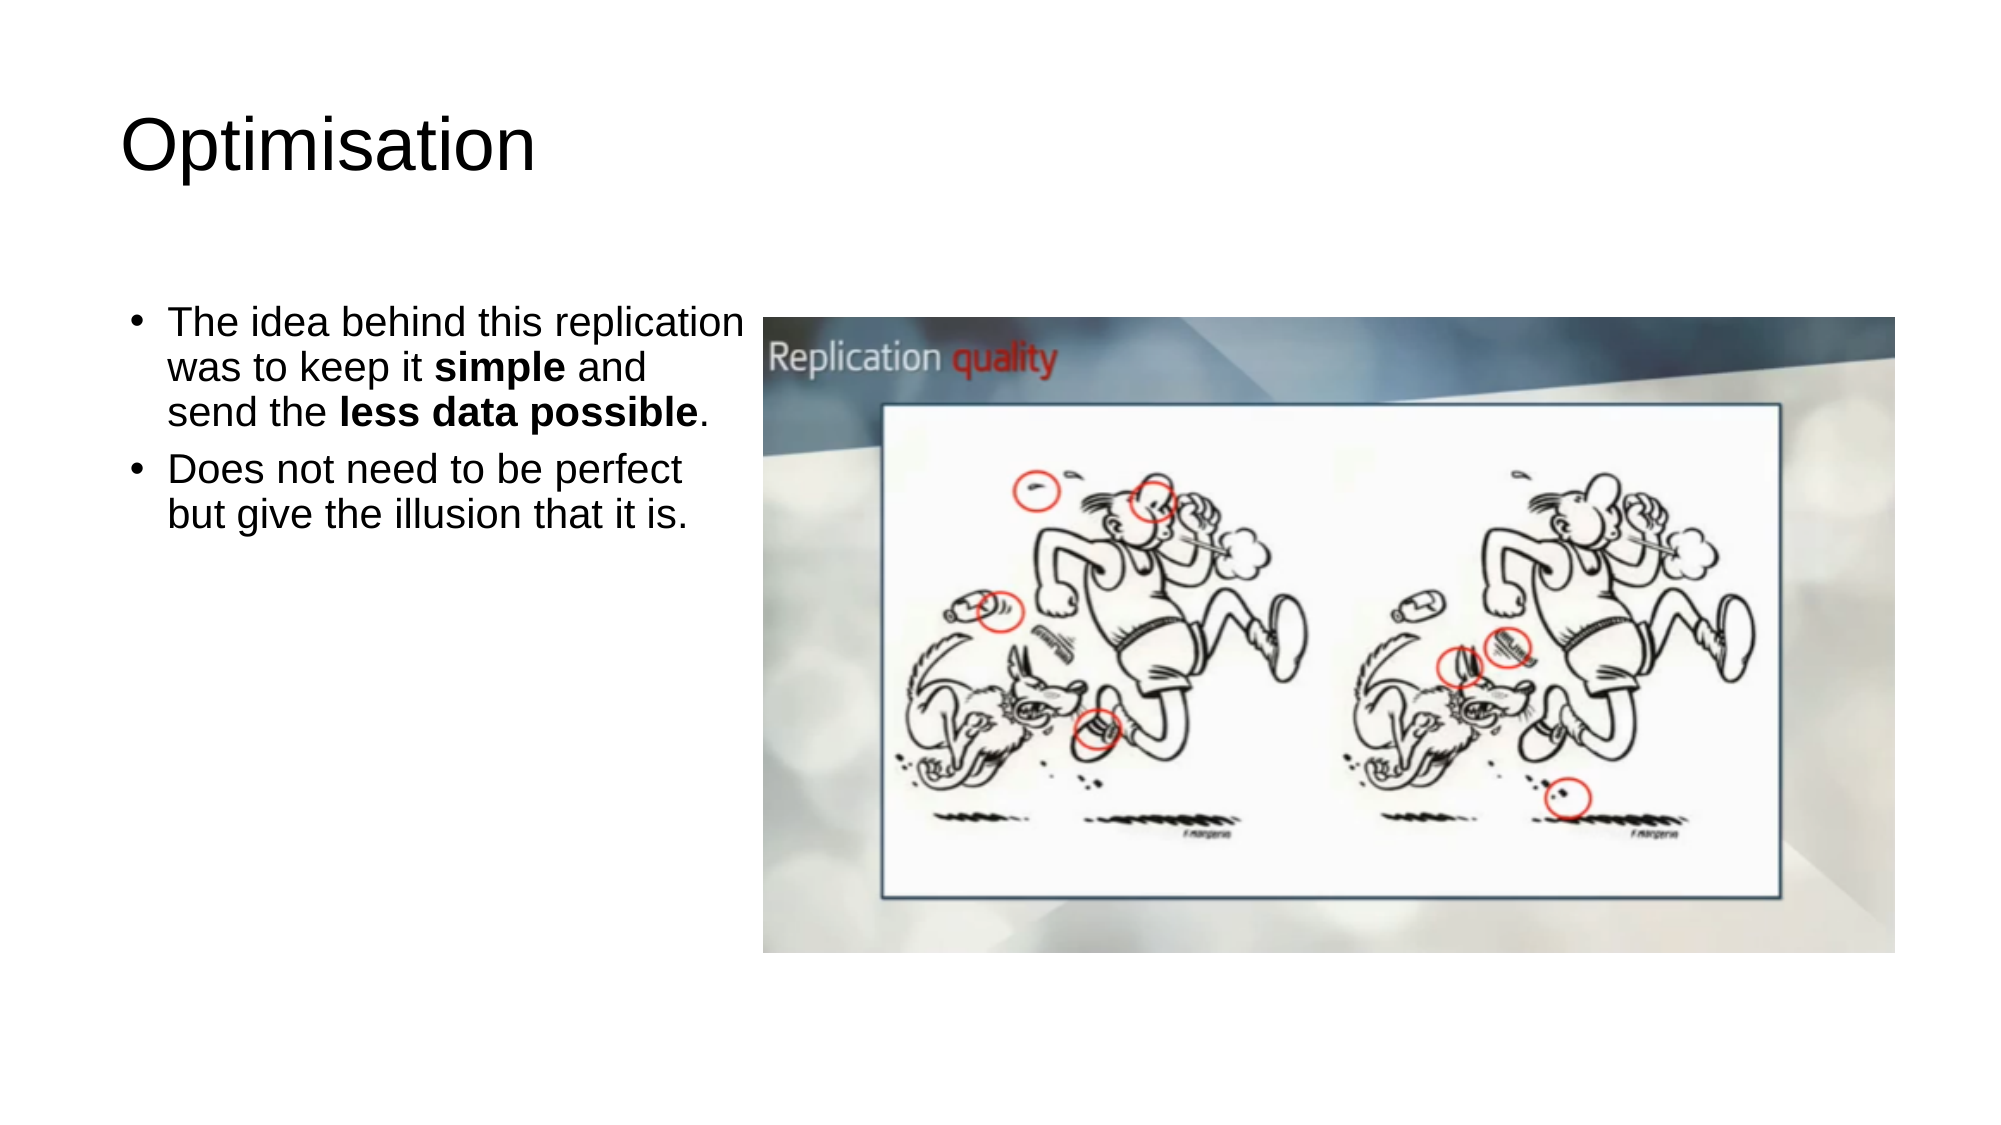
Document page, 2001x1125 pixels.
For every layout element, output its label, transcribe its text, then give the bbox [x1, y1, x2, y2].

text_box The idea behind this replication was to keep it simple and send the less data possible. Does not need to be perfect but give the illusion that it is. [105, 292, 763, 1014]
picture [763, 317, 1895, 953]
title Optimisation [105, 52, 1895, 240]
